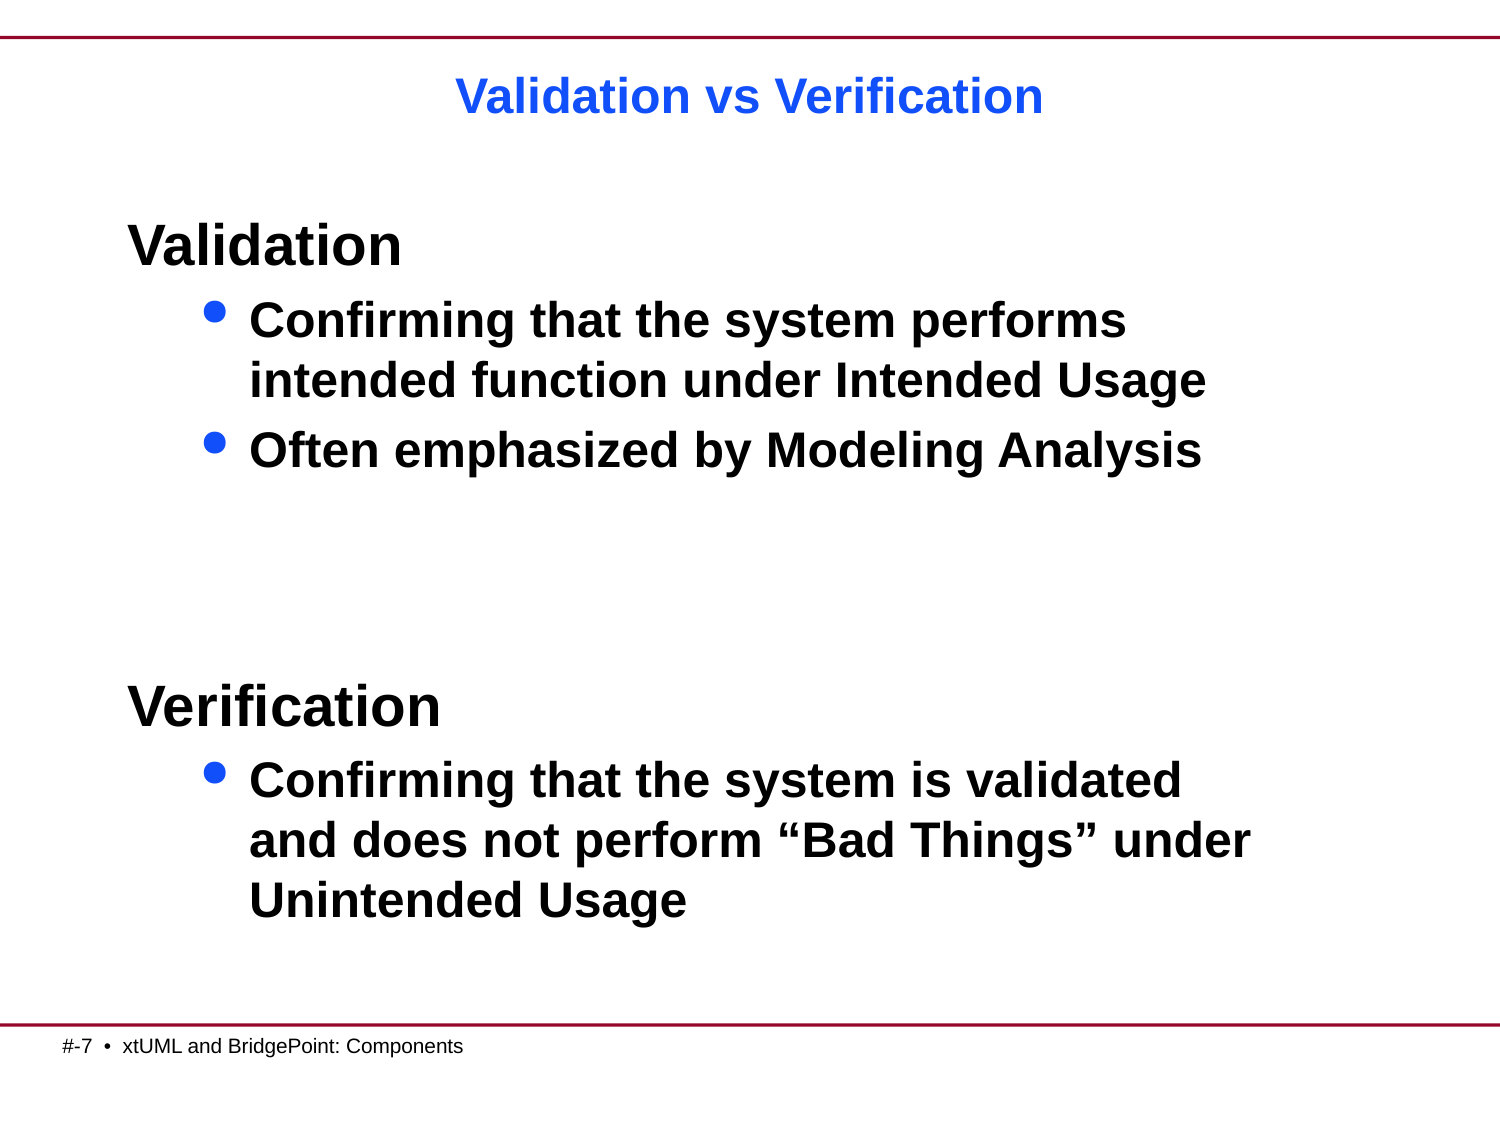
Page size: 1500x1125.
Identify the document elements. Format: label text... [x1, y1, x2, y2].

list Validation Confirming that the system performs intended function under Intended Usage Often emphasized by Modeling Analysis Verification Confirming that the system is validated and does not perform “Bad Things” under Unintended Usage [111, 199, 1301, 1001]
title Validation vs Verification [24, 36, 1476, 151]
